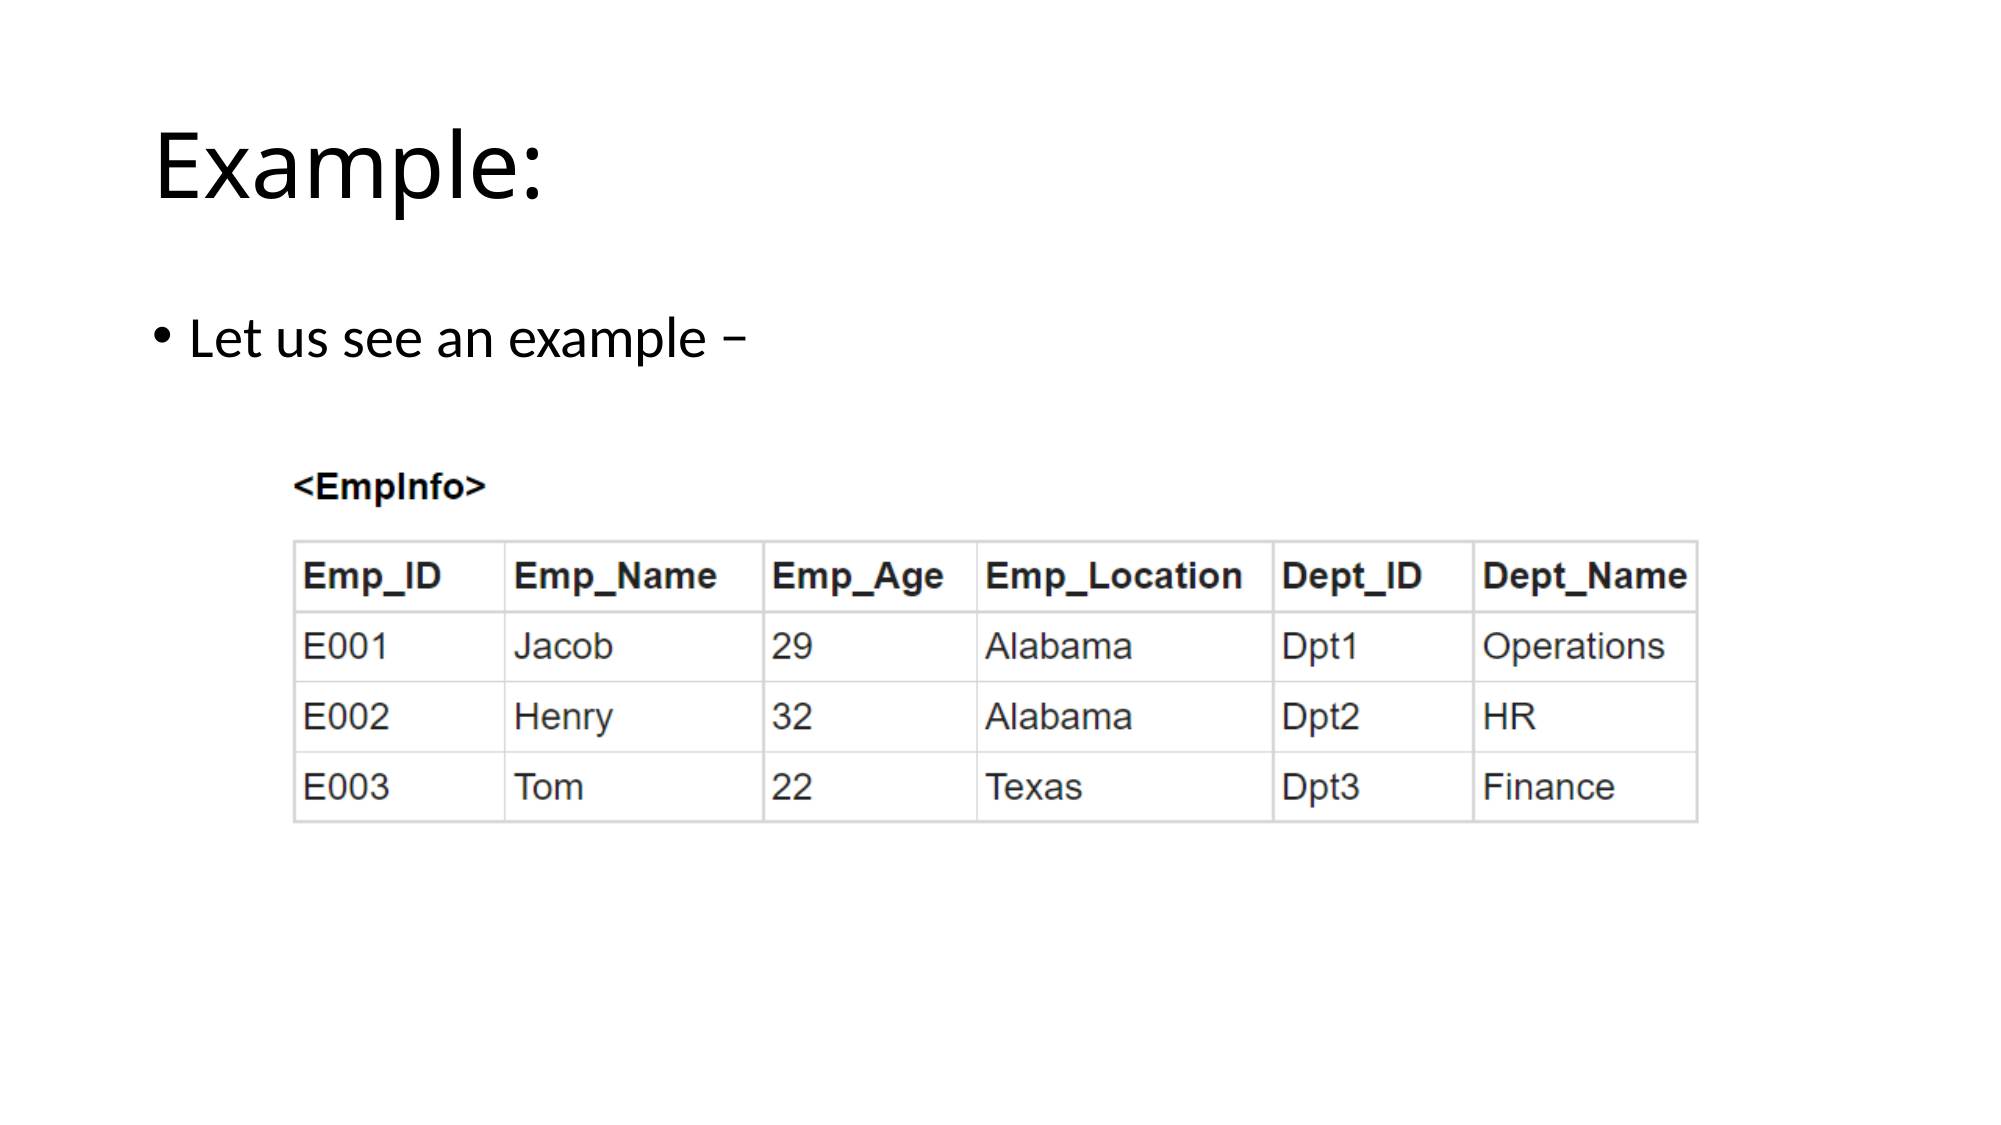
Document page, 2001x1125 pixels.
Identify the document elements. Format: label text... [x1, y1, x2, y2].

title Example: [137, 59, 1863, 278]
list Let us see an example − [137, 299, 1863, 1014]
picture [276, 451, 1724, 862]
